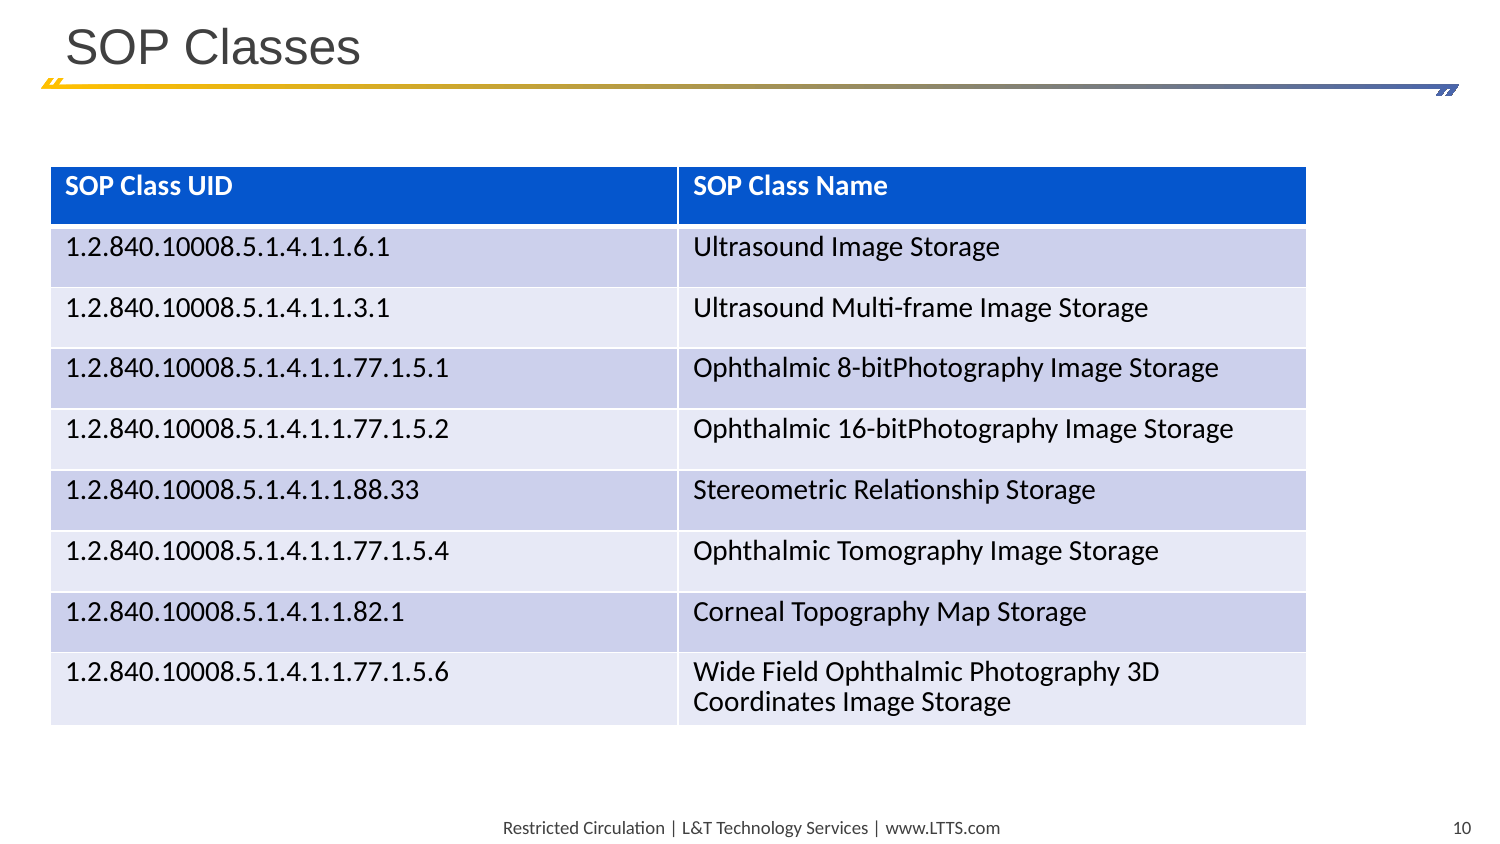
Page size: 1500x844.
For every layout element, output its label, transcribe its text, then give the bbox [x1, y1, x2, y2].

table_cell Ultrasound Image Storage [679, 229, 1306, 287]
table_cell 1.2.840.10008.5.1.4.1.1.88.33 [51, 471, 677, 530]
table_cell Ophthalmic 16-bitPhotography Image Storage [679, 410, 1306, 469]
table_cell 1.2.840.10008.5.1.4.1.1.3.1 [51, 288, 677, 347]
table_header SOP Class UID [51, 167, 677, 224]
table_cell 1.2.840.10008.5.1.4.1.1.82.1 [51, 593, 677, 652]
table_cell 1.2.840.10008.5.1.4.1.1.6.1 [51, 229, 677, 287]
table_cell Stereometric Relationship Storage [679, 471, 1306, 530]
table_cell Ophthalmic 8-bitPhotography Image Storage [679, 349, 1306, 408]
table_header SOP Class Name [679, 167, 1306, 224]
table_cell Corneal Topography Map Storage [679, 593, 1306, 652]
table_cell 1.2.840.10008.5.1.4.1.1.77.1.5.1 [51, 349, 677, 408]
title SOP Classes [50, 0, 1450, 83]
table_cell Wide Field Ophthalmic Photography 3D Coordinates Image Storage [679, 653, 1306, 725]
table_cell Ultrasound Multi-frame Image Storage [679, 288, 1306, 347]
table_cell 1.2.840.10008.5.1.4.1.1.77.1.5.2 [51, 410, 677, 469]
table_cell 1.2.840.10008.5.1.4.1.1.77.1.5.4 [51, 532, 677, 591]
table_cell Ophthalmic Tomography Image Storage [679, 532, 1306, 591]
table_cell 1.2.840.10008.5.1.4.1.1.77.1.5.6 [51, 653, 677, 725]
